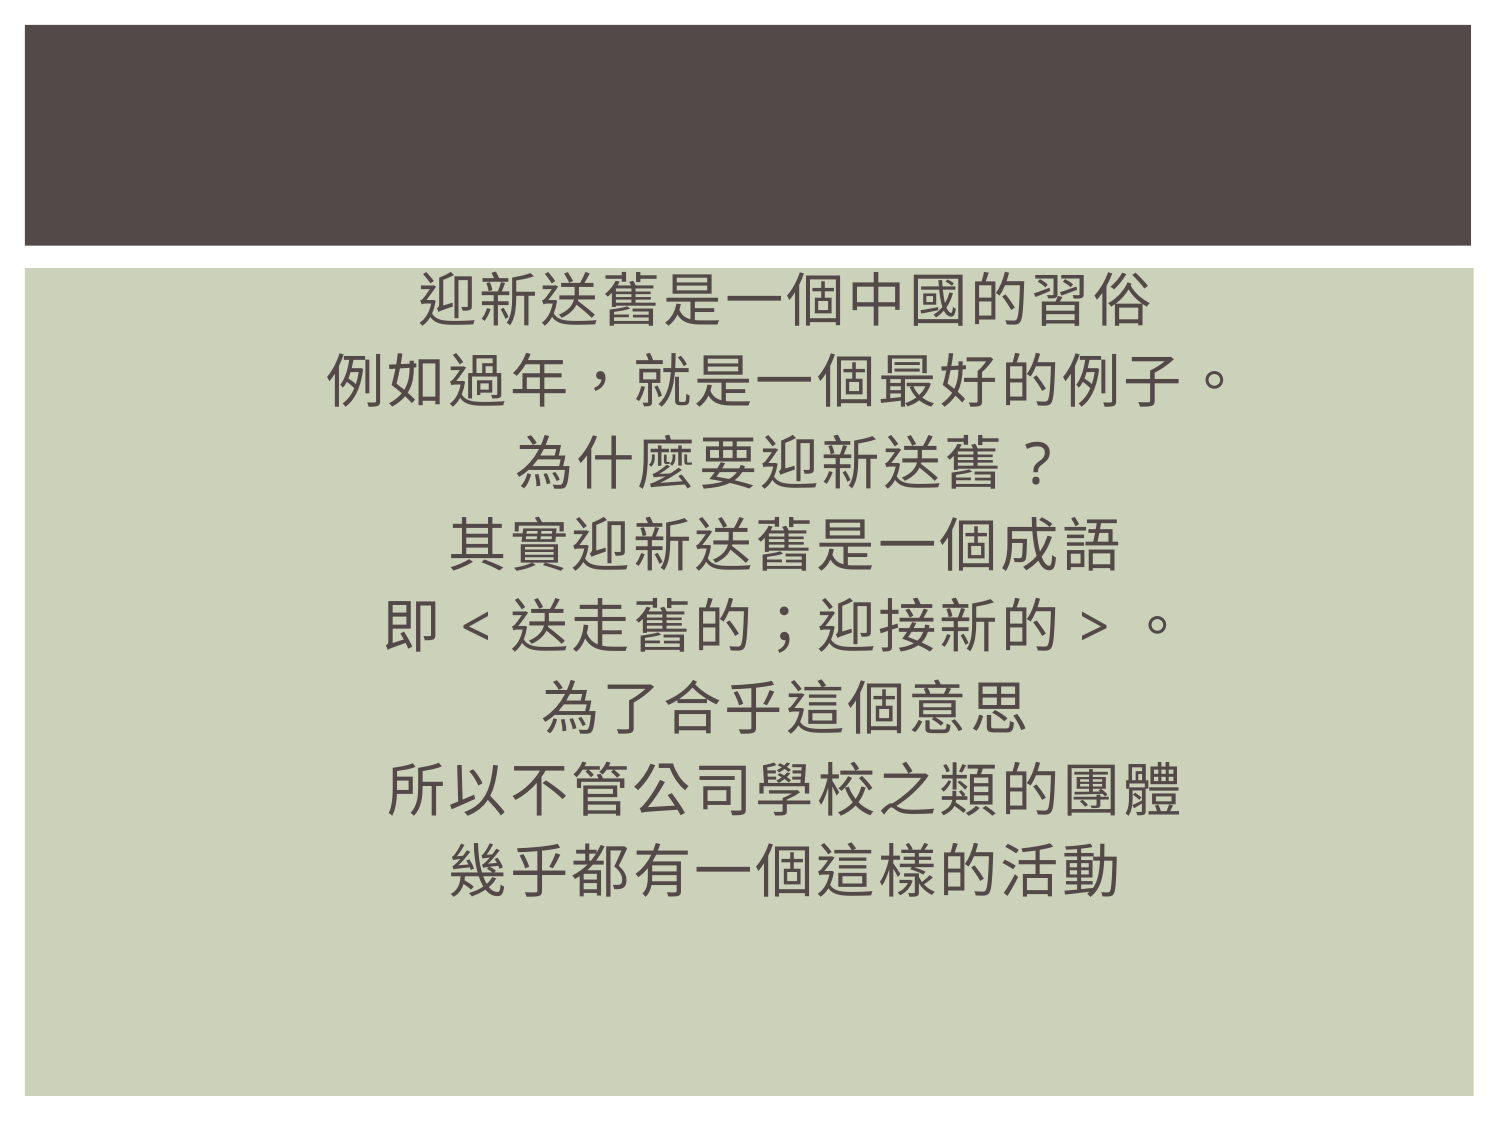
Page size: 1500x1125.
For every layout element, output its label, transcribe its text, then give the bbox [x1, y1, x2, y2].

list 迎新送舊是一個中國的習俗 例如過年，就是一個最好的例子。 為什麼要迎新送舊? 其實迎新送舊是一個成語 即<送走舊的；迎接新的>。 為了合乎這個意思 所以不管公司學校之類的團體 幾乎都有一個這樣的活動 [147, 255, 1423, 811]
